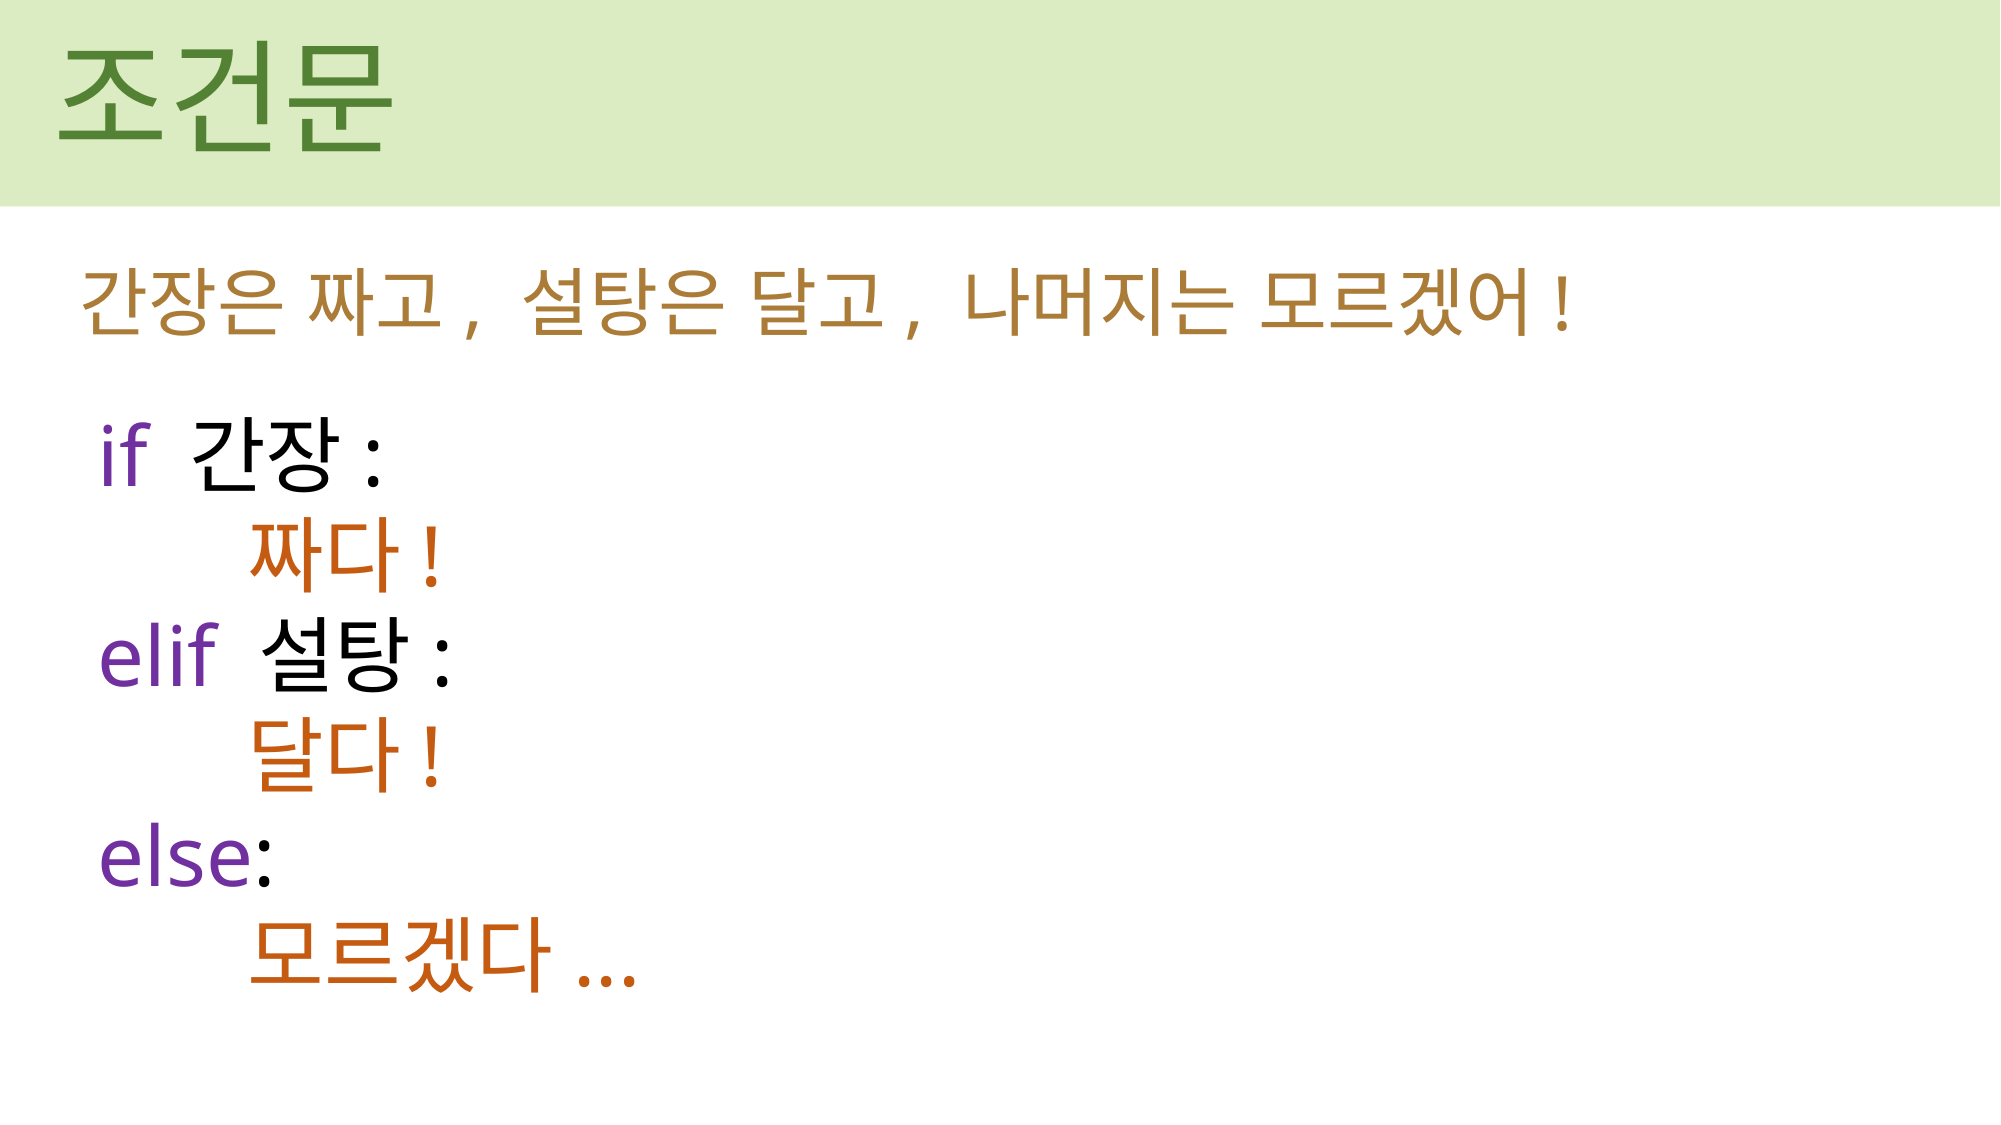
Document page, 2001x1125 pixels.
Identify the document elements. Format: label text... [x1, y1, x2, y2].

text_box 간장은 짜고, 설탕은 달고, 나머지는 모르겠어! [64, 248, 2000, 353]
text_box [0, 0, 2000, 207]
text_box 조건문 [38, 12, 1861, 178]
text_box if 간장: 짜다! elif 설탕: 달다! else: 모르겠다... [82, 395, 1208, 1011]
